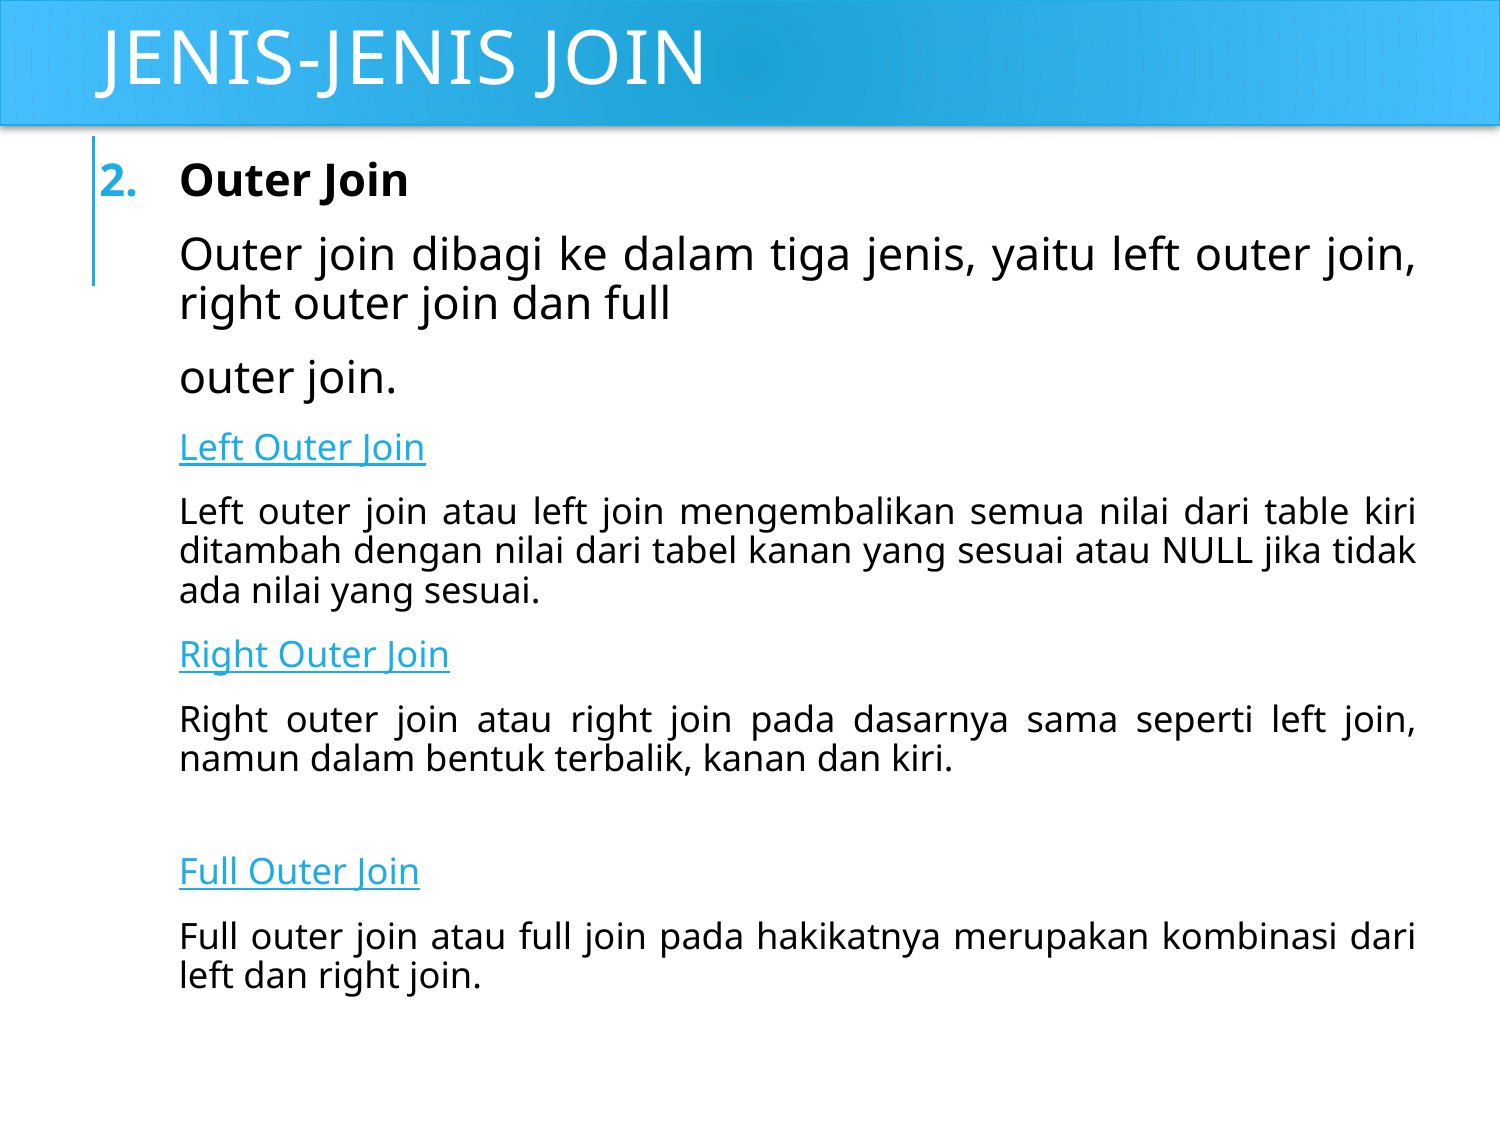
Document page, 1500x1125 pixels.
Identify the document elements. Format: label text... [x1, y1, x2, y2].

list Outer Join Outer join dibagi ke dalam tiga jenis, yaitu left outer join, right outer join dan full outer join. Left Outer Join Left outer join atau left join mengembalikan semua nilai dari table kiri ditambah dengan nilai dari tabel kanan yang sesuai atau NULL jika tidak ada nilai yang sesuai. Right Outer Join Right outer join atau right join pada dasarnya sama seperti left join, namun dalam bentuk terbalik, kanan dan kiri. Full Outer Join Full outer join atau full join pada hakikatnya merupakan kombinasi dari left dan right join. [75, 149, 1425, 1013]
title Jenis-jenis JOIN [0, 0, 1500, 126]
